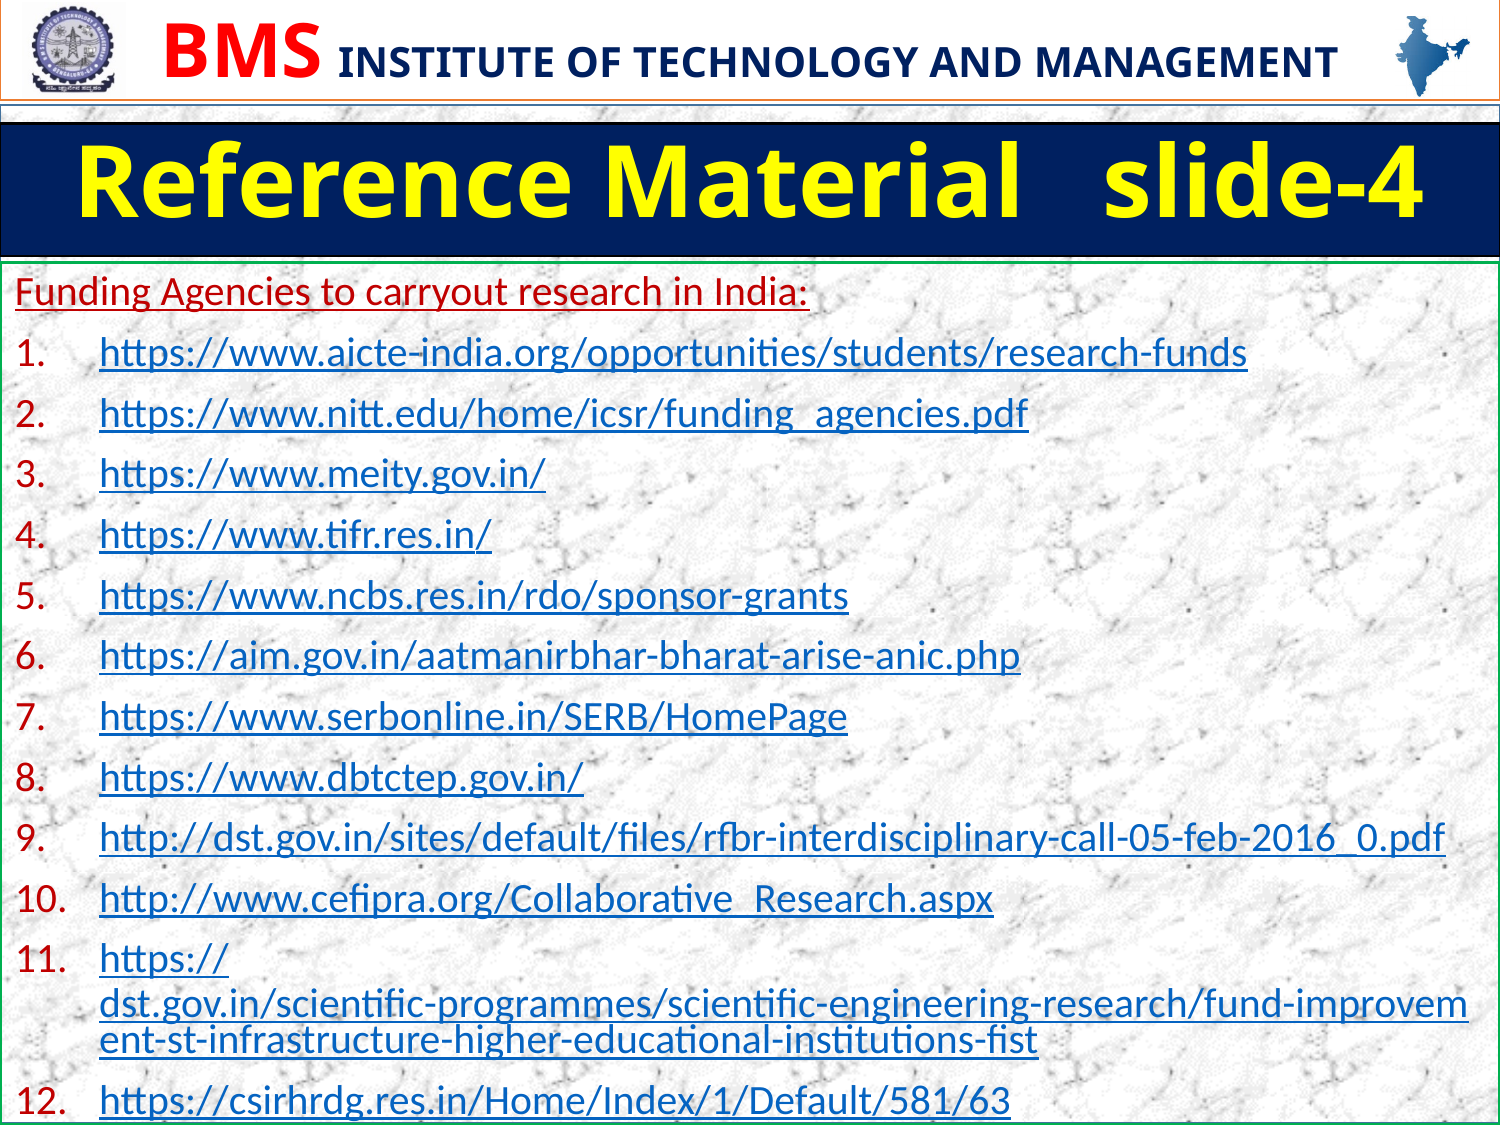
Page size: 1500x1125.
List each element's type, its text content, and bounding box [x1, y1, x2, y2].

picture [1, 257, 1499, 261]
text_box Funding Agencies to carryout research in India: https://www.aicte-india.org/opportunities/students/research-funds https://www.nitt.edu/home/icsr/funding_agencies.pdf https://www.meity.gov.in/ https://www.tifr.res.in/ https://www.ncbs.res.in/rdo/sponsor-grants https://aim.gov.in/aatmanirbhar-bharat-arise-anic.php https://www.serbonline.in/SERB/HomePage https://www.dbtctep.gov.in/ http://dst.gov.in/sites/default/files/rfbr-interdisciplinary-call-05-feb-2016_0.pdf http://www.cefipra.org/Collaborative_Research.aspx https://dst.gov.in/scientific-programmes/scientific-engineering-research/fund-improvement-st-infrastructure-higher-educational-institutions-fist https://csirhrdg.res.in/Home/Index/1/Default/581/63 [0, 261, 1500, 1125]
picture [22, 2, 126, 98]
picture [1395, 16, 1471, 98]
text_box Reference Material slide-4 [0, 122, 1500, 257]
picture [1, 106, 1499, 122]
